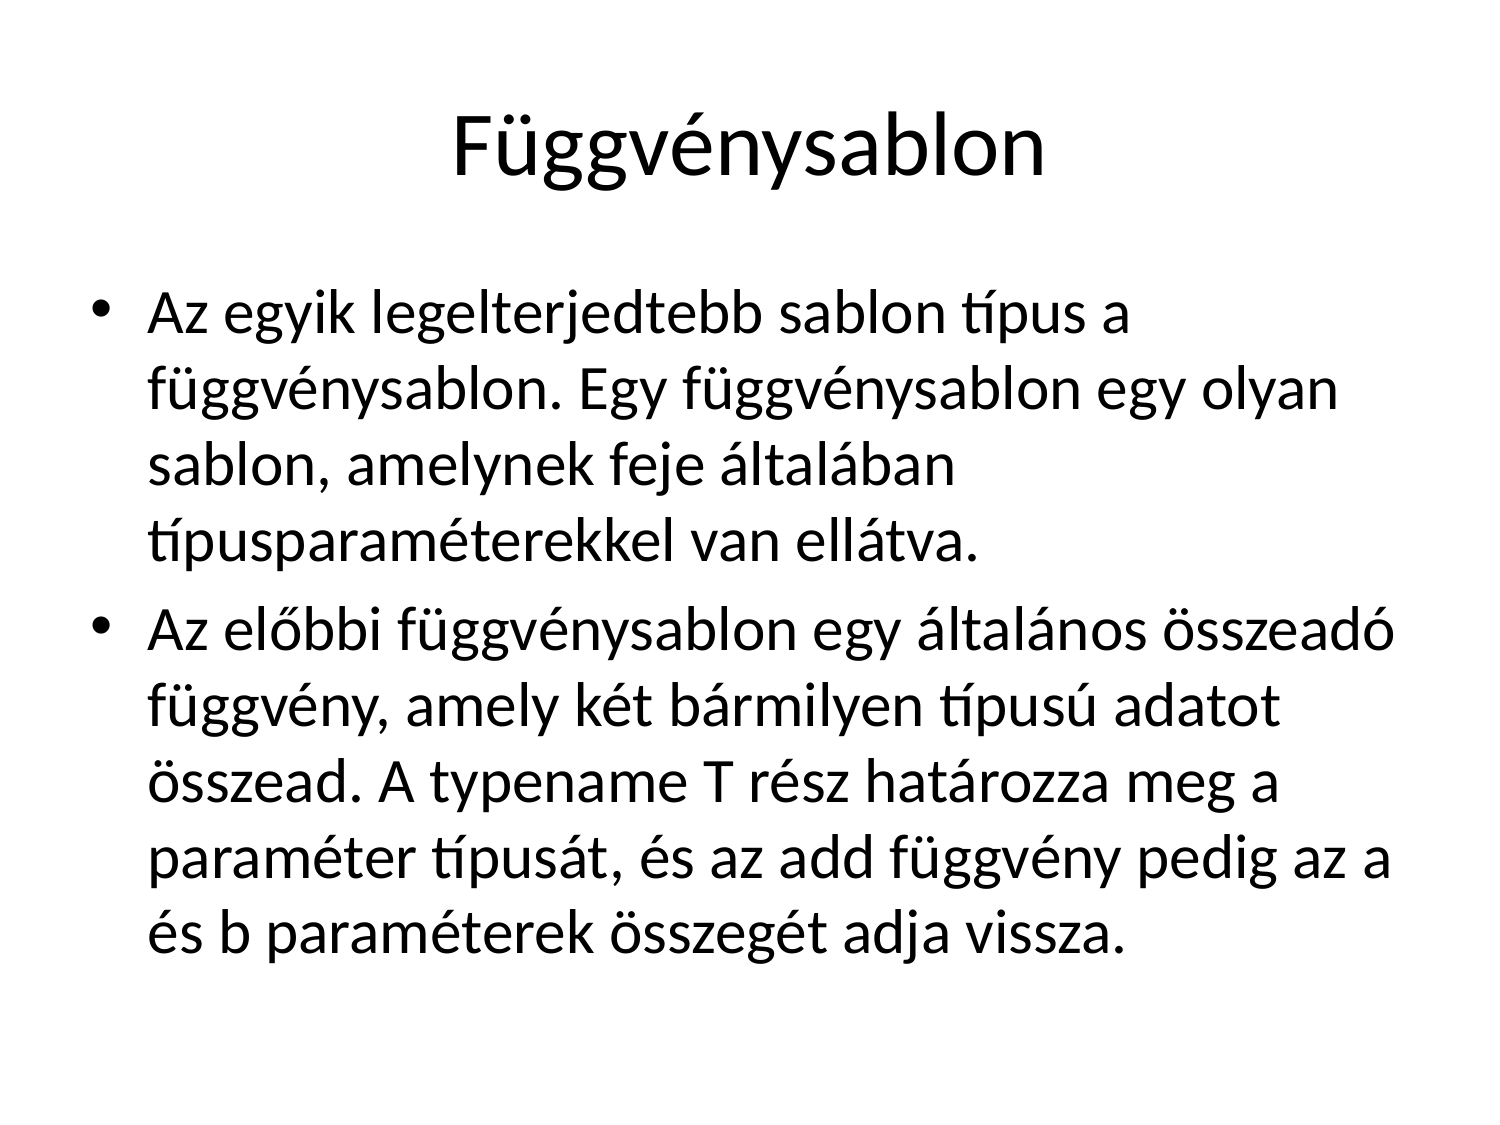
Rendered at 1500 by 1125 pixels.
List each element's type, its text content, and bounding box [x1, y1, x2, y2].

title Függvénysablon [75, 45, 1425, 233]
list Az egyik legelterjedtebb sablon típus a függvénysablon. Egy függvénysablon egy olyan sablon, amelynek feje általában típusparaméterekkel van ellátva. Az előbbi függvénysablon egy általános összeadó függvény, amely két bármilyen típusú adatot összead. A typename T rész határozza meg a paraméter típusát, és az add függvény pedig az a és b paraméterek összegét adja vissza. [75, 262, 1425, 1005]
